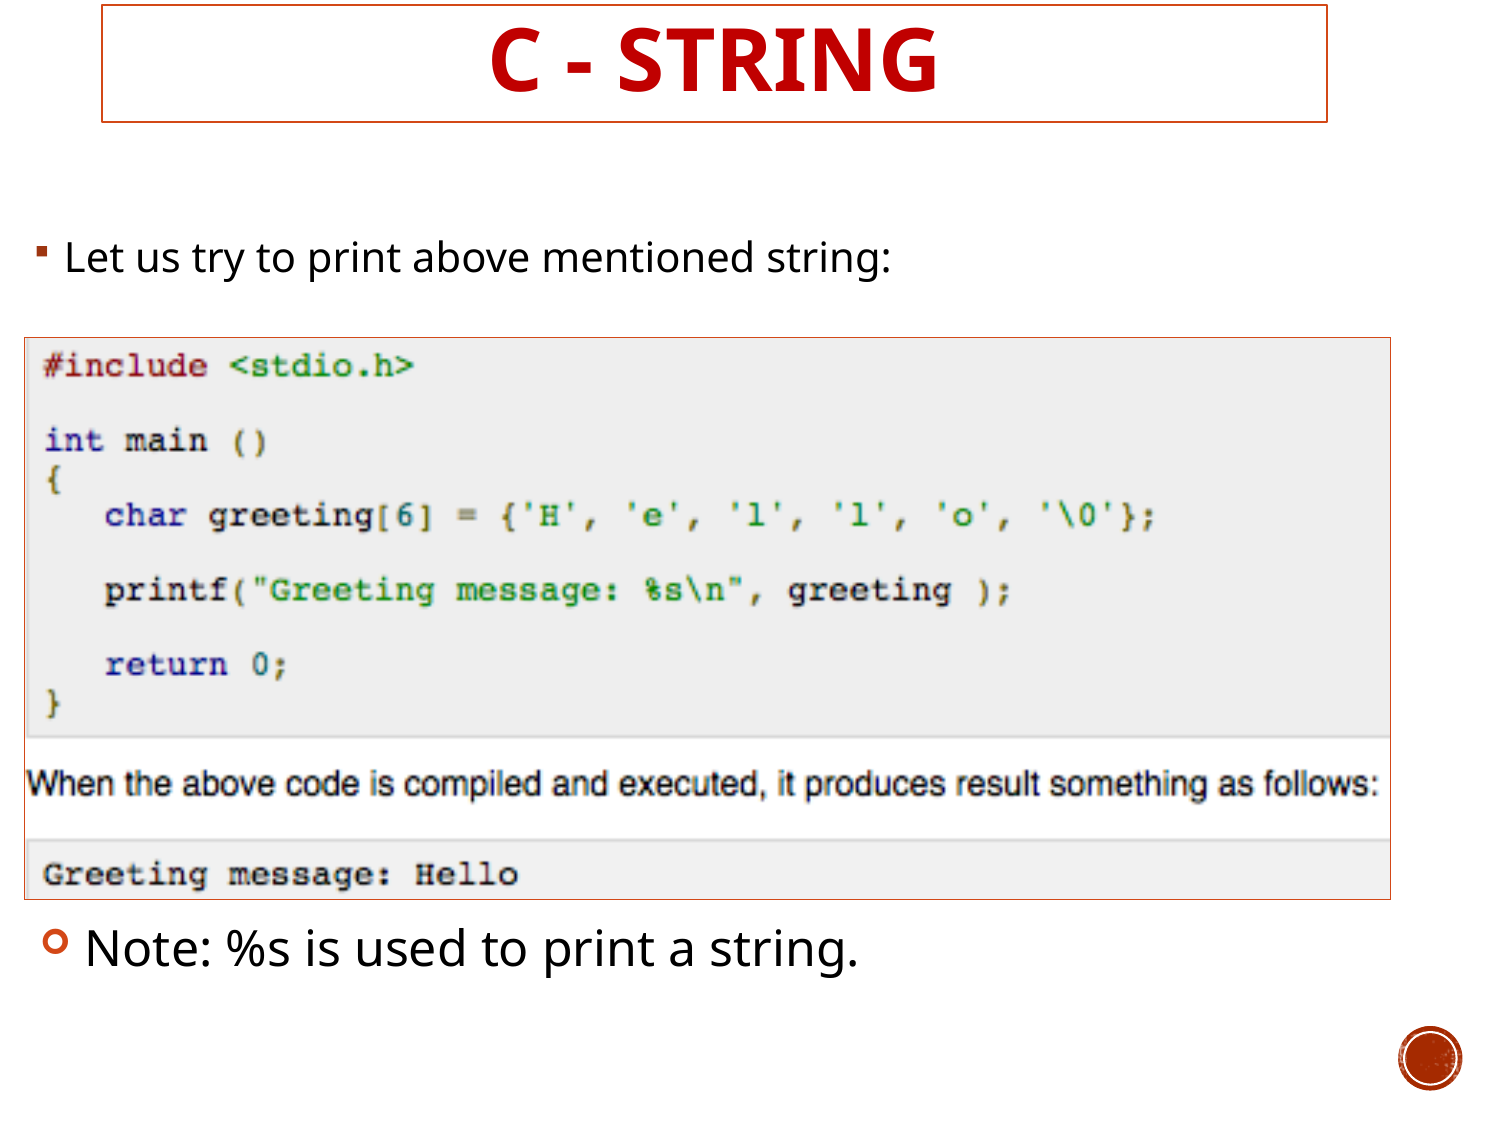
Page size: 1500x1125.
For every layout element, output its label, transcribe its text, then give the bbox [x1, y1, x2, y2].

title C - String [101, 4, 1328, 123]
text_box Note: %s is used to print a string. [24, 909, 1250, 1010]
list Let us try to print above mentioned string: [19, 229, 1244, 363]
picture [25, 338, 1390, 899]
